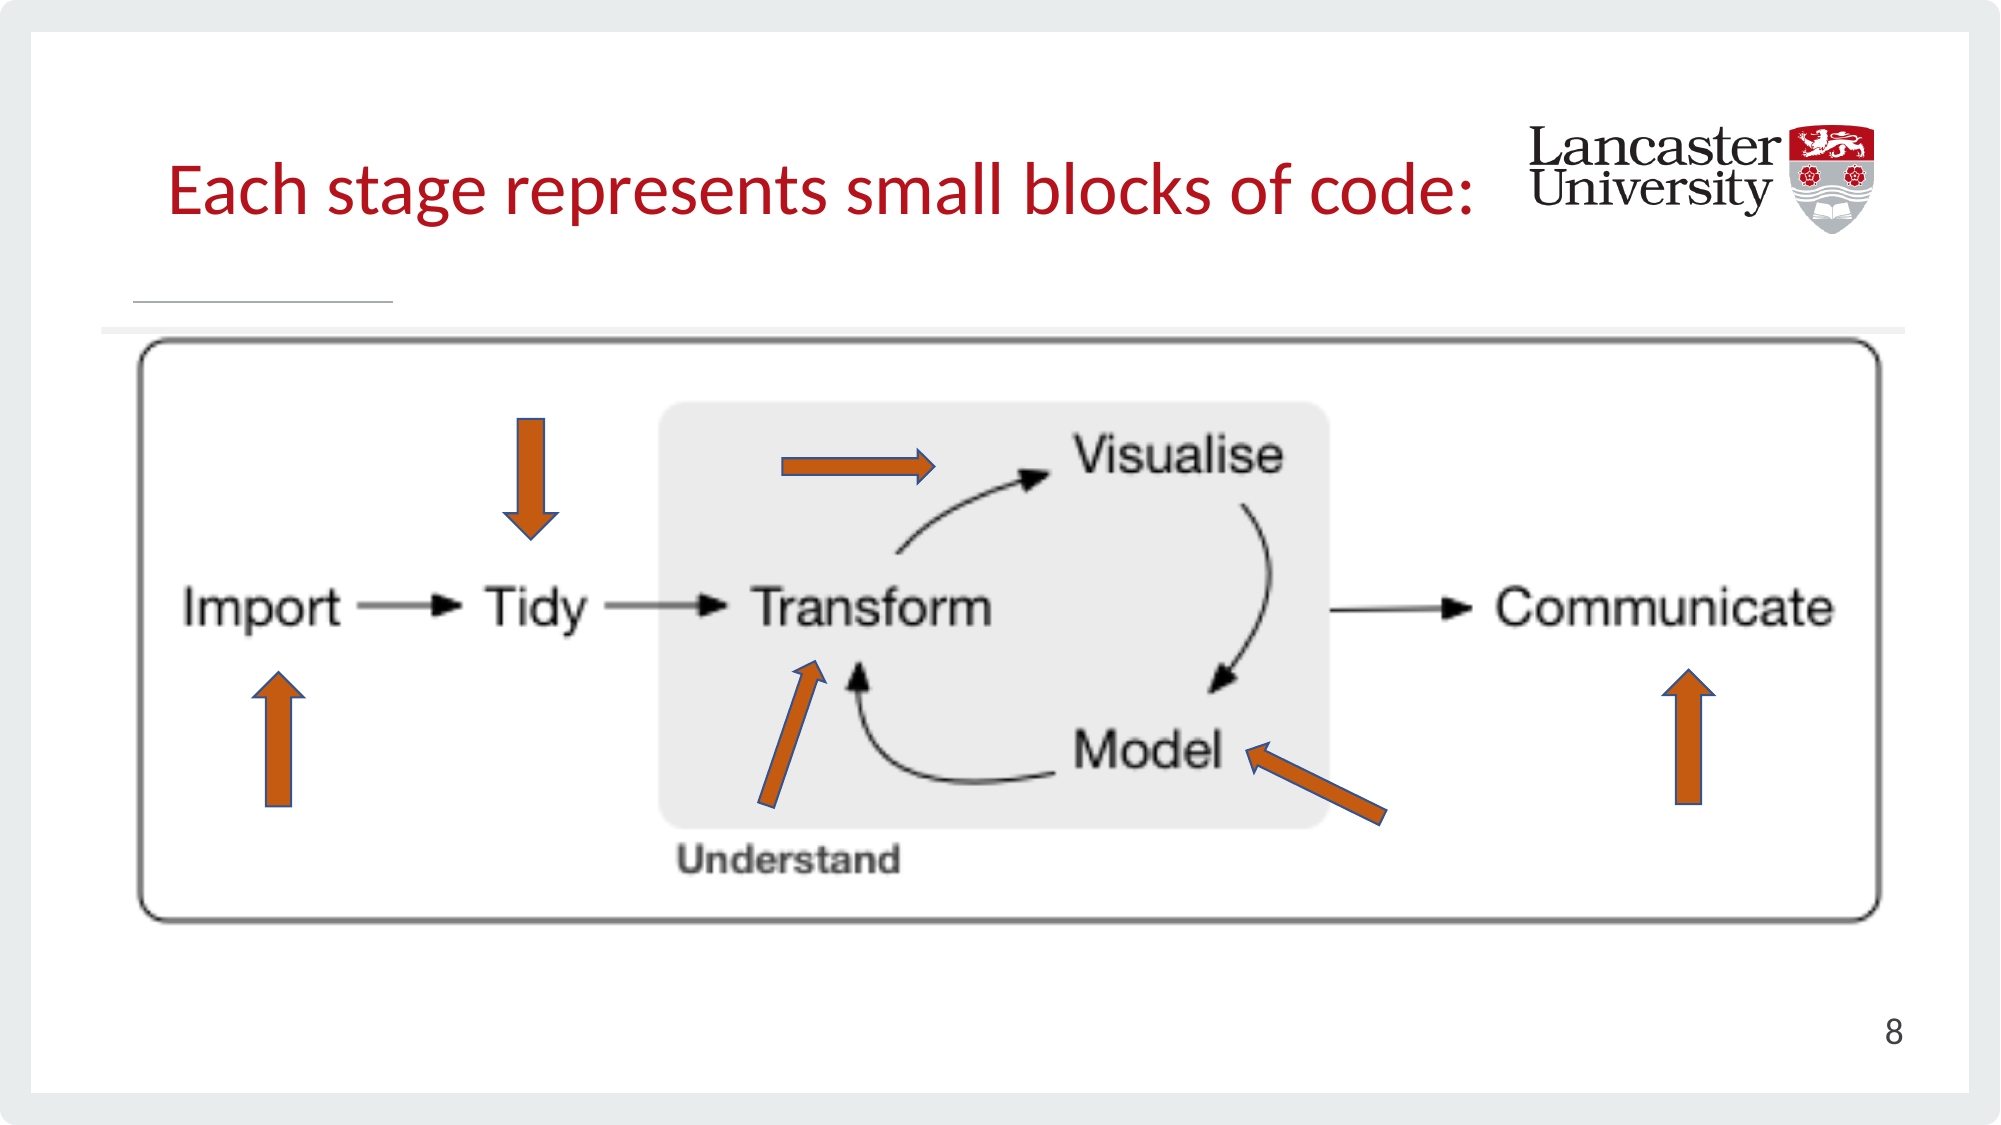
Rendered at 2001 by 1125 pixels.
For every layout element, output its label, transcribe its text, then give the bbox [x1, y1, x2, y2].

slide_number 8 [1468, 999, 1919, 1060]
text_box Each stage represents small blocks of code: [152, 92, 1887, 294]
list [101, 323, 1905, 926]
